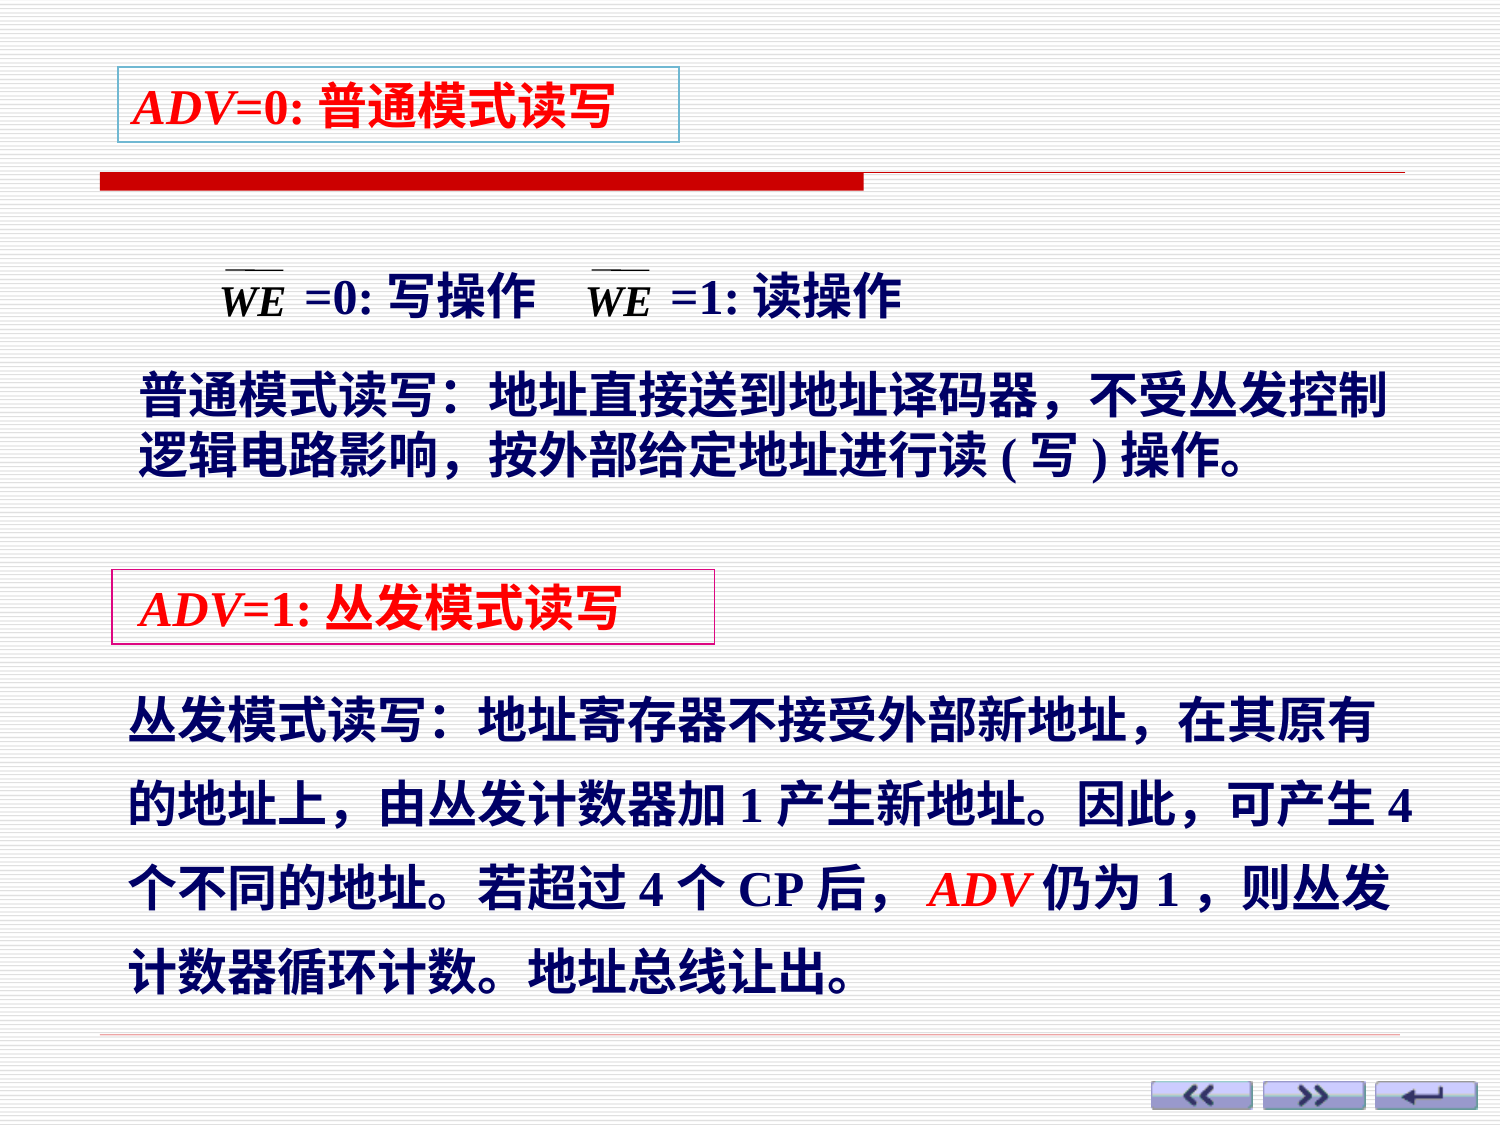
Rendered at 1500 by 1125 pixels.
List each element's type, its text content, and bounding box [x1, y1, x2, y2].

picture [0, 0, 1500, 1125]
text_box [584, 256, 980, 332]
text_box 普通模式读写：地址直接送到地址译码器，不受丛发控制逻辑电路影响，按外部给定地址进行读(写)操作。 [123, 355, 1430, 491]
text_box ADV=1:丛发模式读写 [112, 569, 715, 644]
text_box 丛发模式读写：地址寄存器不接受外部新地址，在其原有的地址上，由丛发计数器加1产生新地址。因此，可产生4个不同的地址。若超过4个CP后，ADV仍为1，则丛发计数器循环计数。地址总线让出。 [112, 656, 1436, 1008]
text_box ADV=0:普通模式读写 [117, 67, 680, 142]
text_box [218, 256, 584, 332]
